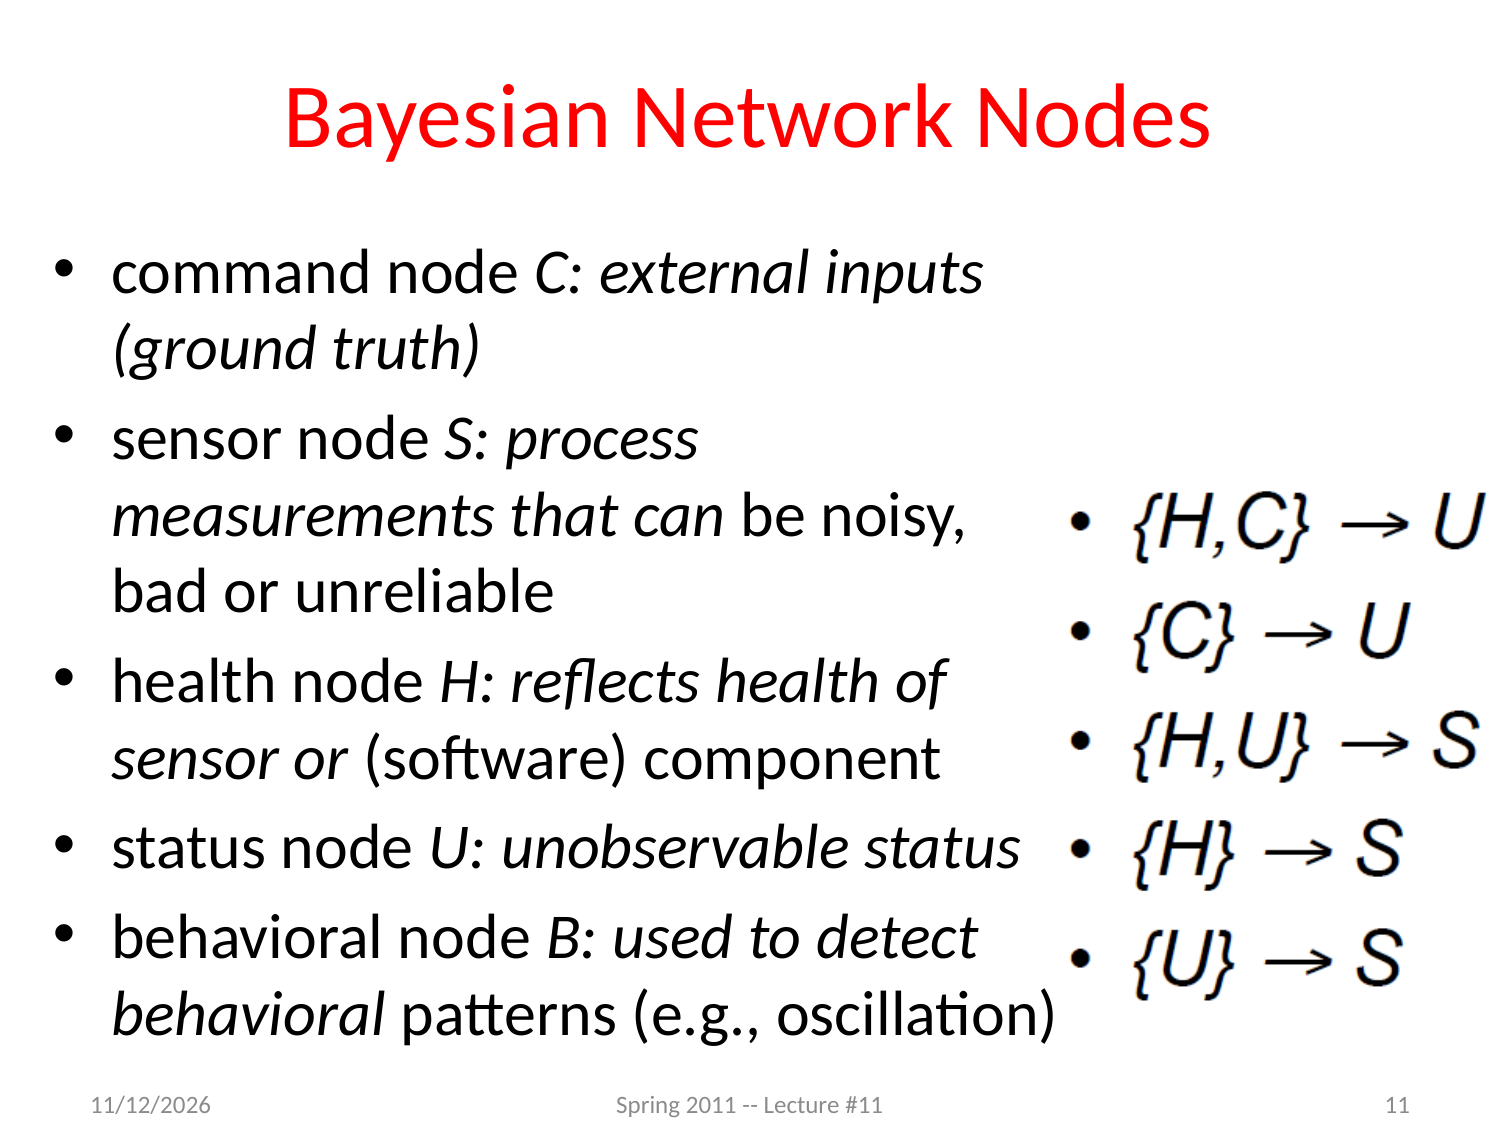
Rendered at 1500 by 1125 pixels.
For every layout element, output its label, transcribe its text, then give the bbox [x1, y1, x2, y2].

footer Spring 2011 -- Lecture #11 [512, 1073, 988, 1125]
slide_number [75, 1073, 425, 1125]
title Bayesian Network Nodes [39, 17, 1458, 205]
slide_number 11 [1074, 1073, 1425, 1125]
picture [1052, 479, 1500, 1007]
list command node C: external inputs (ground truth) sensor node S: process measurements that can be noisy, bad or unreliable health node H: reflects health of sensor or (software) component status node U: unobservable status behavioral node B: used to detect behavioral patterns (e.g., oscillation) [37, 221, 1088, 1067]
